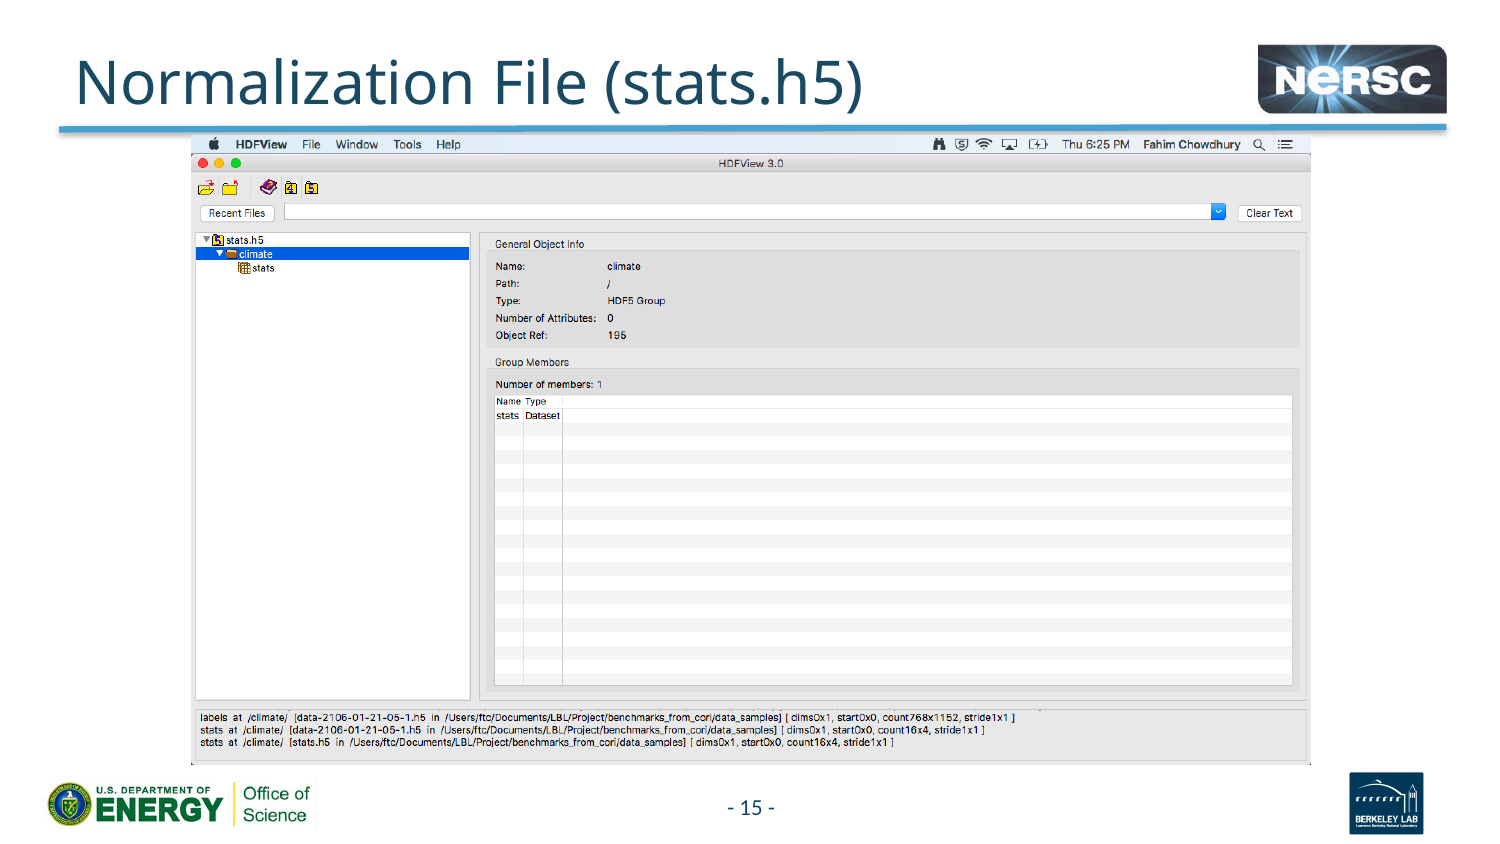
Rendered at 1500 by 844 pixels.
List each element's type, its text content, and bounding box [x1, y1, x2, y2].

title Normalization File (stats.h5) [59, 22, 1178, 117]
picture [1258, 43, 1447, 117]
picture [191, 135, 1311, 765]
picture [40, 772, 316, 835]
picture [1349, 772, 1424, 835]
slide_number 15 [675, 783, 828, 829]
